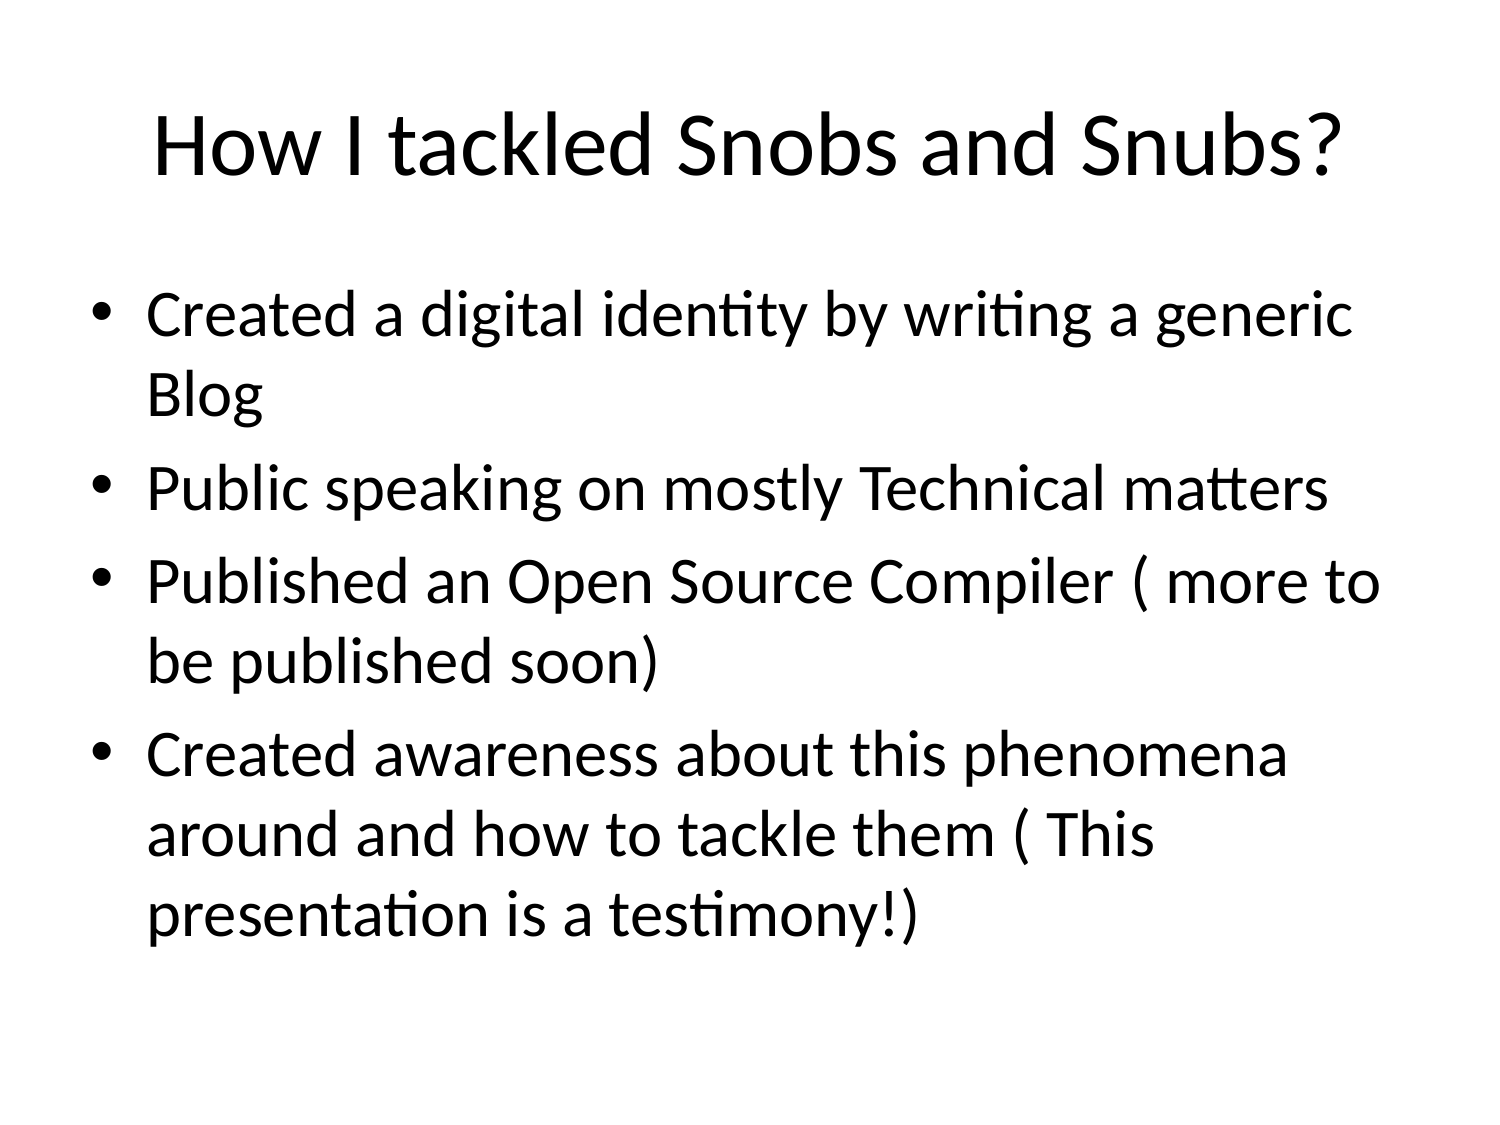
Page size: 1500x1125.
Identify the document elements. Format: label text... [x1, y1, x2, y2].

list Created a digital identity by writing a generic Blog Public speaking on mostly Technical matters Published an Open Source Compiler ( more to be published soon) Created awareness about this phenomena around and how to tackle them ( This presentation is a testimony!) [75, 262, 1425, 1005]
title How I tackled Snobs and Snubs? [75, 45, 1425, 233]
